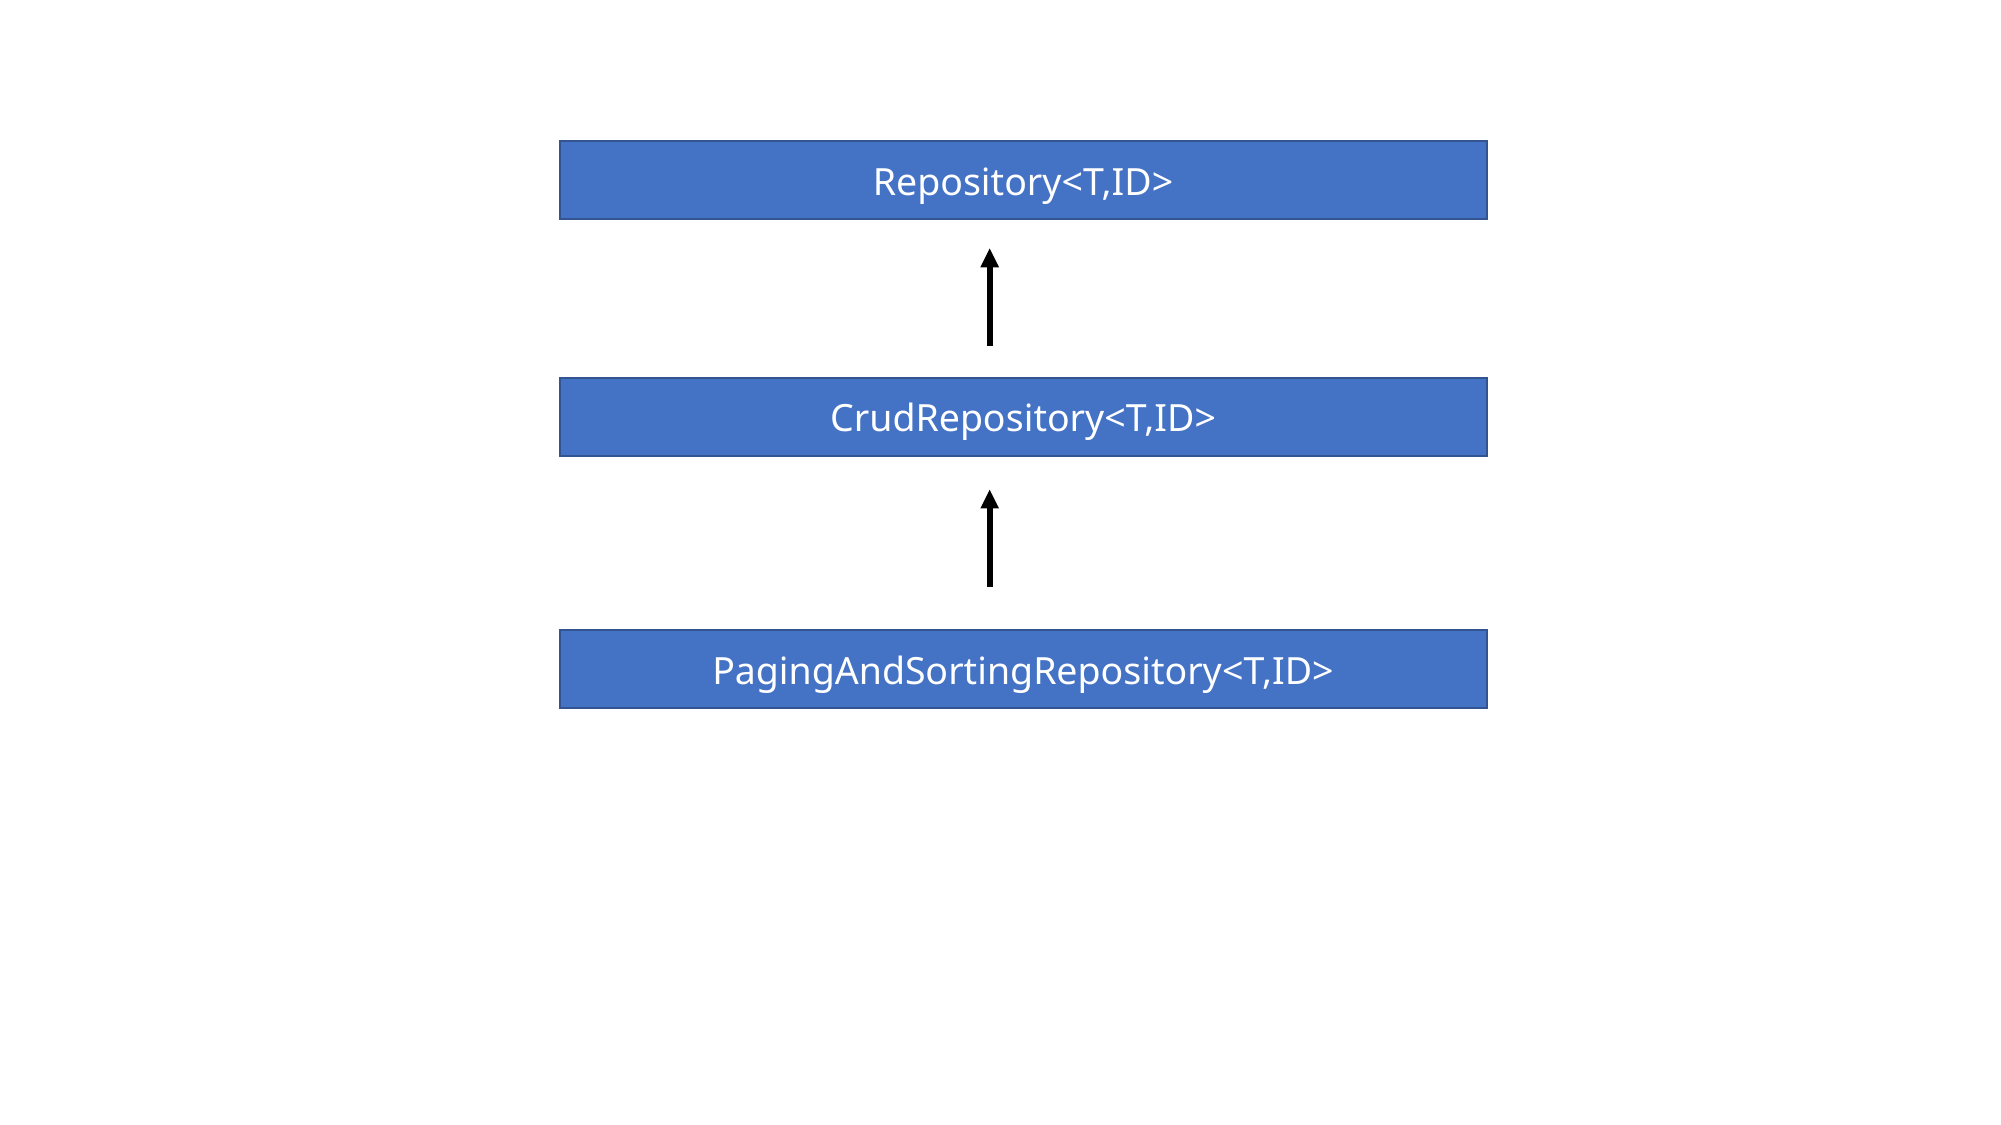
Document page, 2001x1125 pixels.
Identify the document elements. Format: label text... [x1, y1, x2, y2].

text_box CrudRepository<T,ID> [559, 377, 1488, 457]
text_box PagingAndSortingRepository<T,ID> [559, 629, 1488, 709]
text_box Repository<T,ID> [559, 140, 1488, 220]
